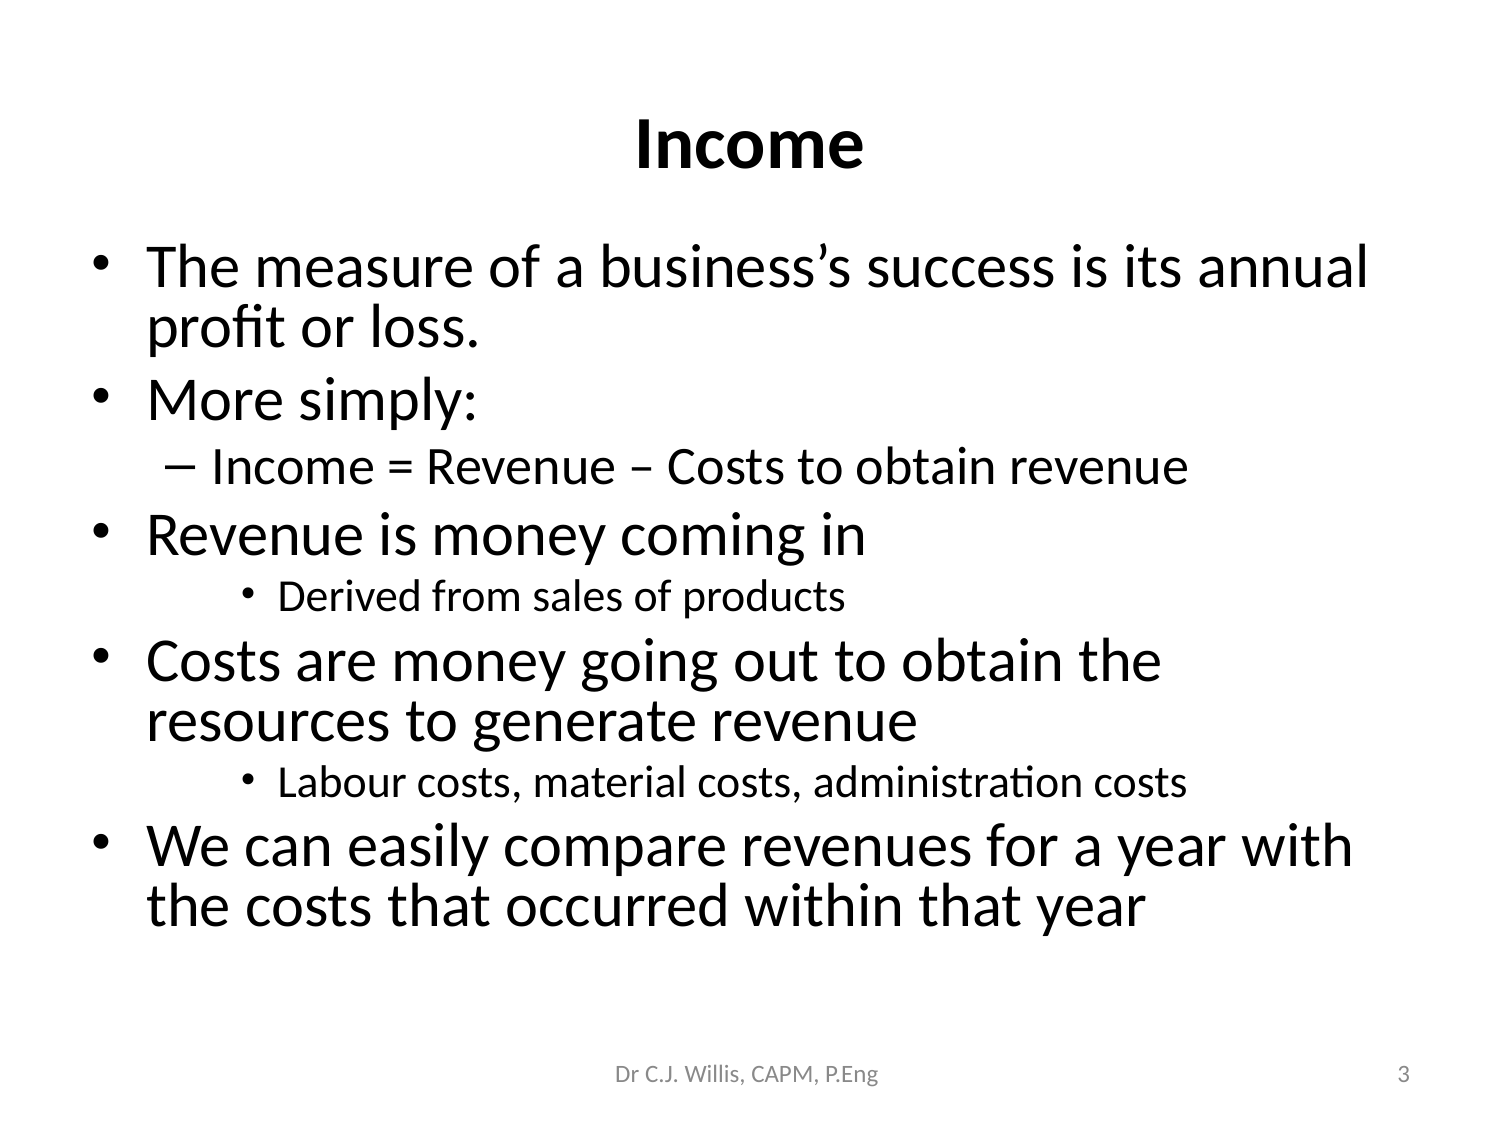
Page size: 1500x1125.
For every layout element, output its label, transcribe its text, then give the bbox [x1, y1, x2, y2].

list The measure of a business’s success is its annual profit or loss. More simply: Income = Revenue – Costs to obtain revenue Revenue is money coming in Derived from sales of products Costs are money going out to obtain the resources to generate revenue Labour costs, material costs, administration costs We can easily compare revenues for a year with the costs that occurred within that year [75, 232, 1425, 1005]
text_box ‹#› [1074, 1042, 1425, 1103]
title Income [75, 45, 1425, 232]
text_box Dr C.J. Willis, CAPM, P.Eng [512, 1042, 988, 1103]
